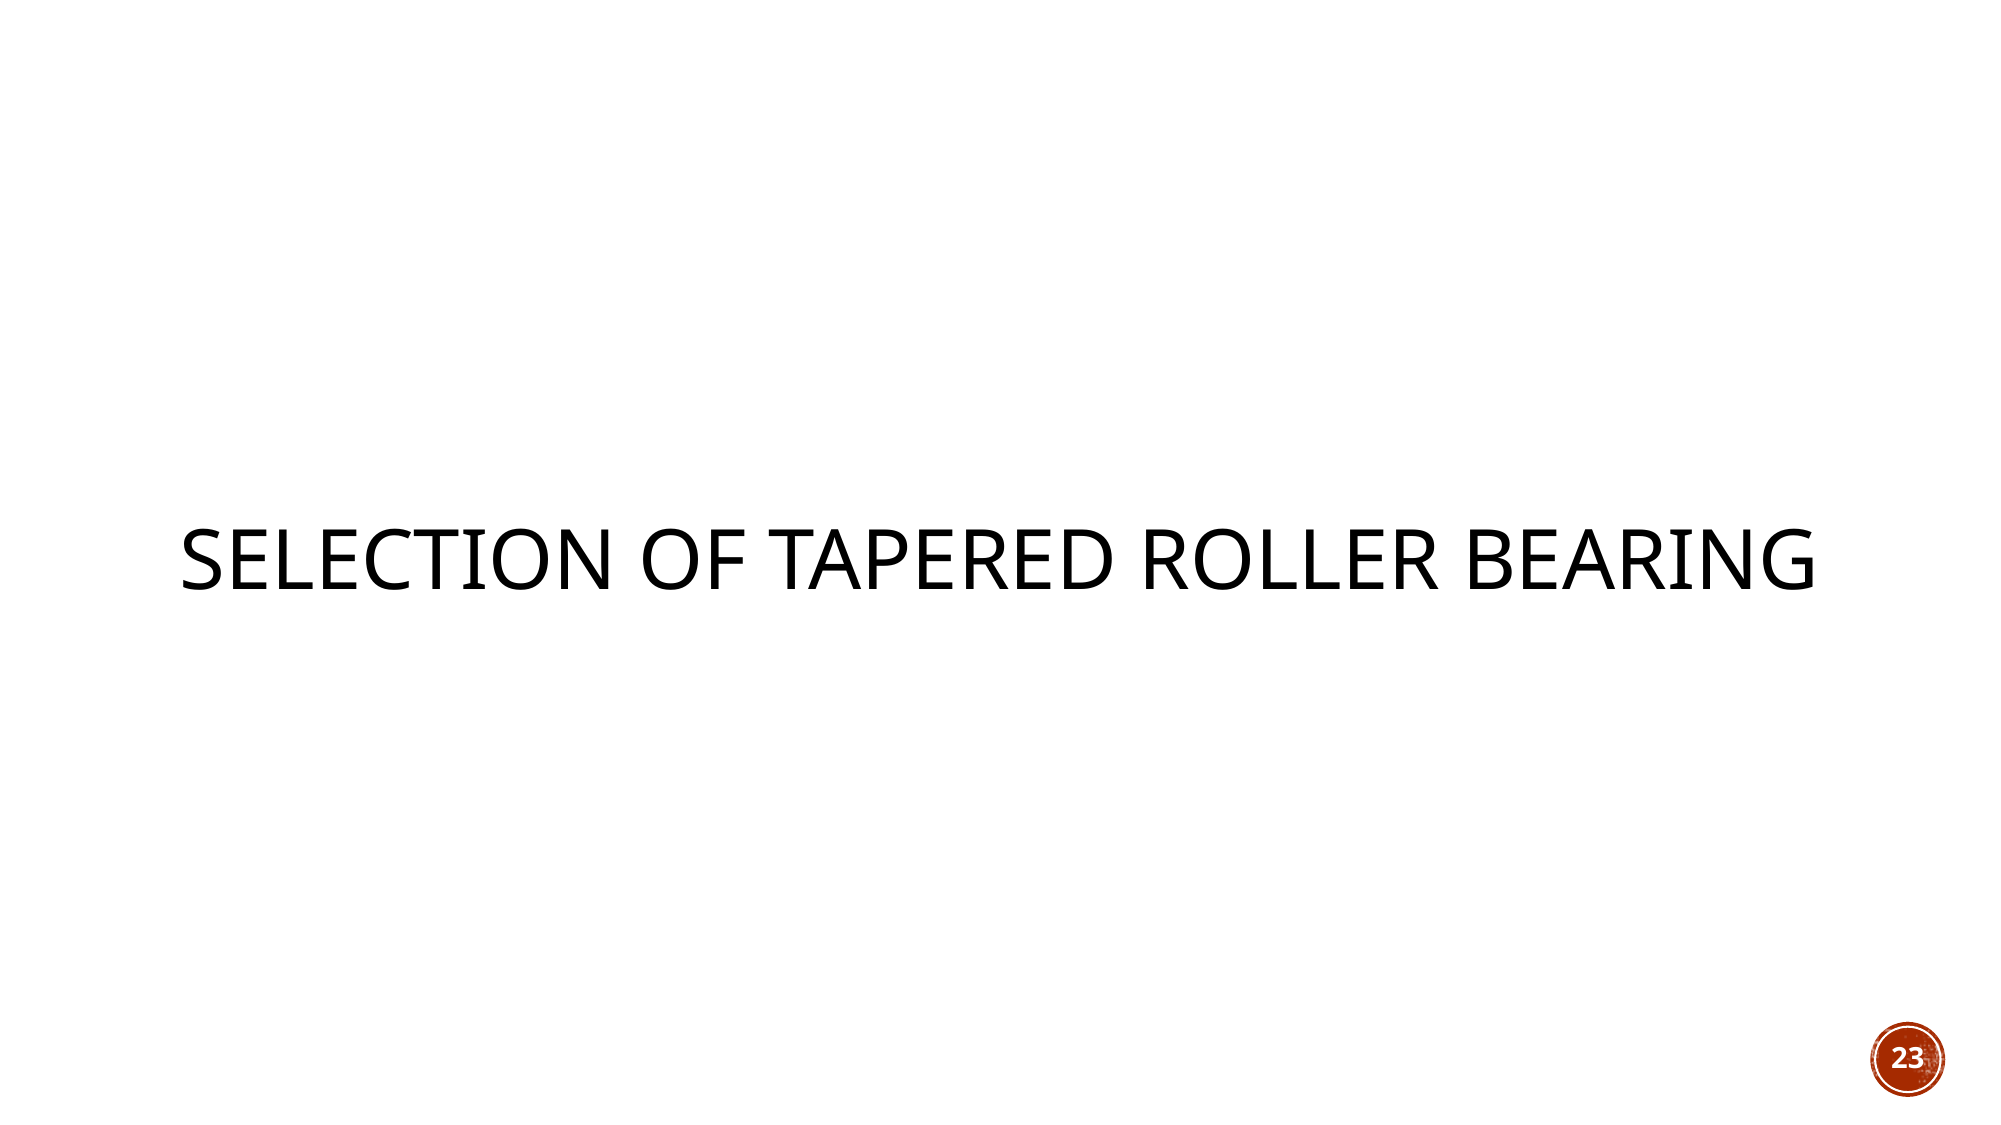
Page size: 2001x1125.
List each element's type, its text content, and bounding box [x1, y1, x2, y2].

title SELECTION OF tapered roller bearing [0, 430, 2000, 695]
slide_number 23 [1855, 1028, 1961, 1089]
